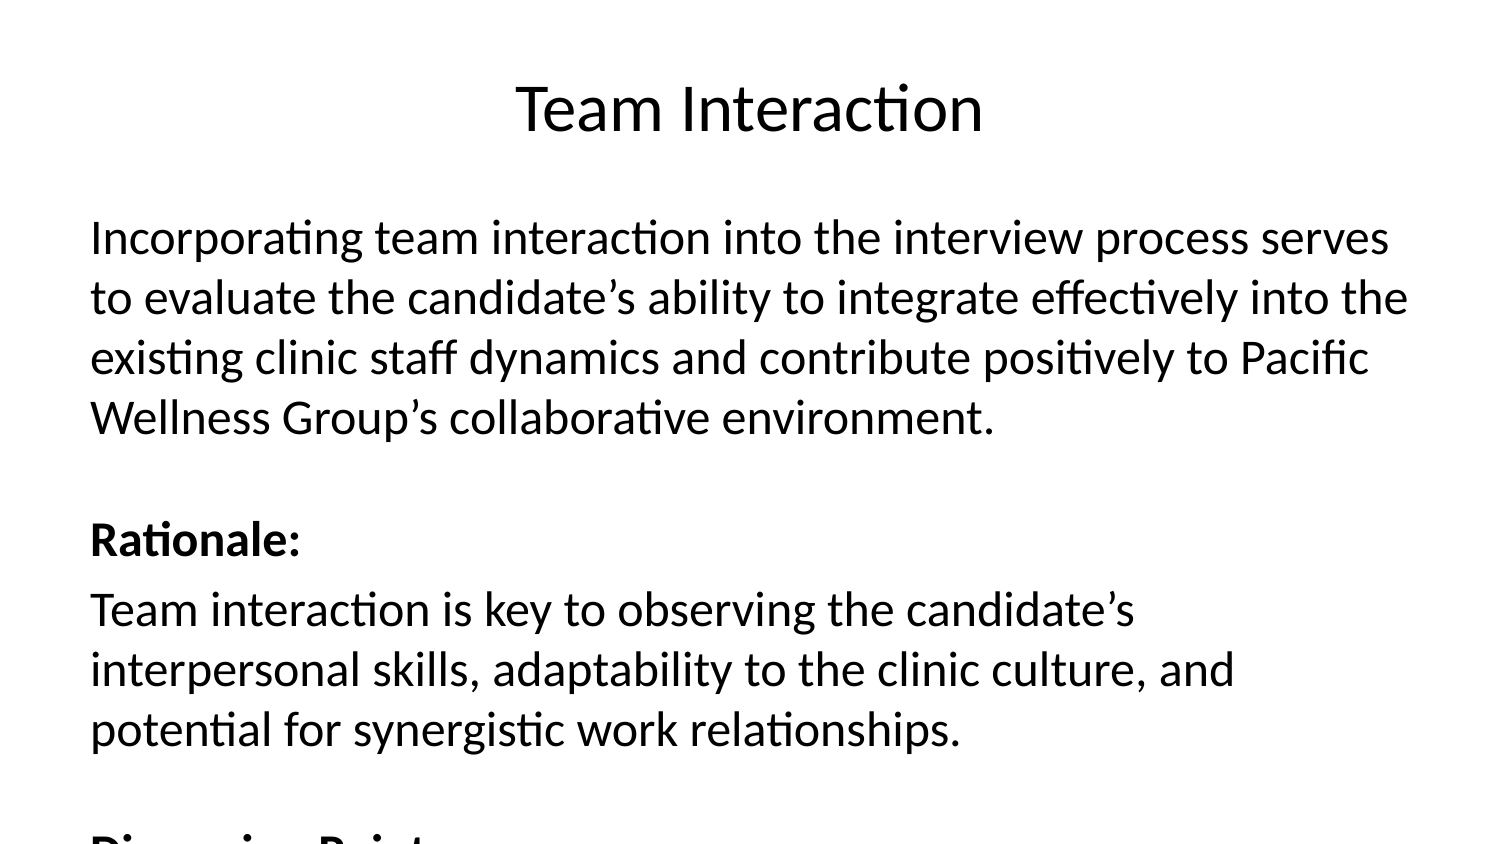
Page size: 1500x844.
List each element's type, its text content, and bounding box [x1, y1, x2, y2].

list Incorporating team interaction into the interview process serves to evaluate the candidate’s ability to integrate effectively into the existing clinic staff dynamics and contribute positively to Pacific Wellness Group’s collaborative environment. Rationale: Team interaction is key to observing the candidate’s interpersonal skills, adaptability to the clinic culture, and potential for synergistic work relationships. Discussion Points: Candidate’s experience in working with interdisciplinary teams. Approach to conflict resolution and maintaining positive team dynamics. Techniques for effective cross-departmental coordination and communication. Activities: Candidate participates in a mock team meeting to discuss patient care planning. Informal meet-and-greet with potential colleagues, providing insight into the candidate’s interpersonal communication style. Collaboration in a brief problem-solving exercise to gauge teamwork and creativity. Evaluating the candidate’s interaction with the team offers a deeper insight into their potential fit within Pacific Wellness Group, aligning with the values of teamwork and connection. Notes ________________________________________________________________________________________________________ ________________________________________________________________________________________________________ ________________________________________________________________________________________________________ ________________________________________________________________________________________________________ ________________________________________________________________________________________________________ ________________________________________________________________________________________________________ Rating (1-5): __________ [75, 196, 1425, 754]
title Team Interaction [75, 33, 1425, 175]
